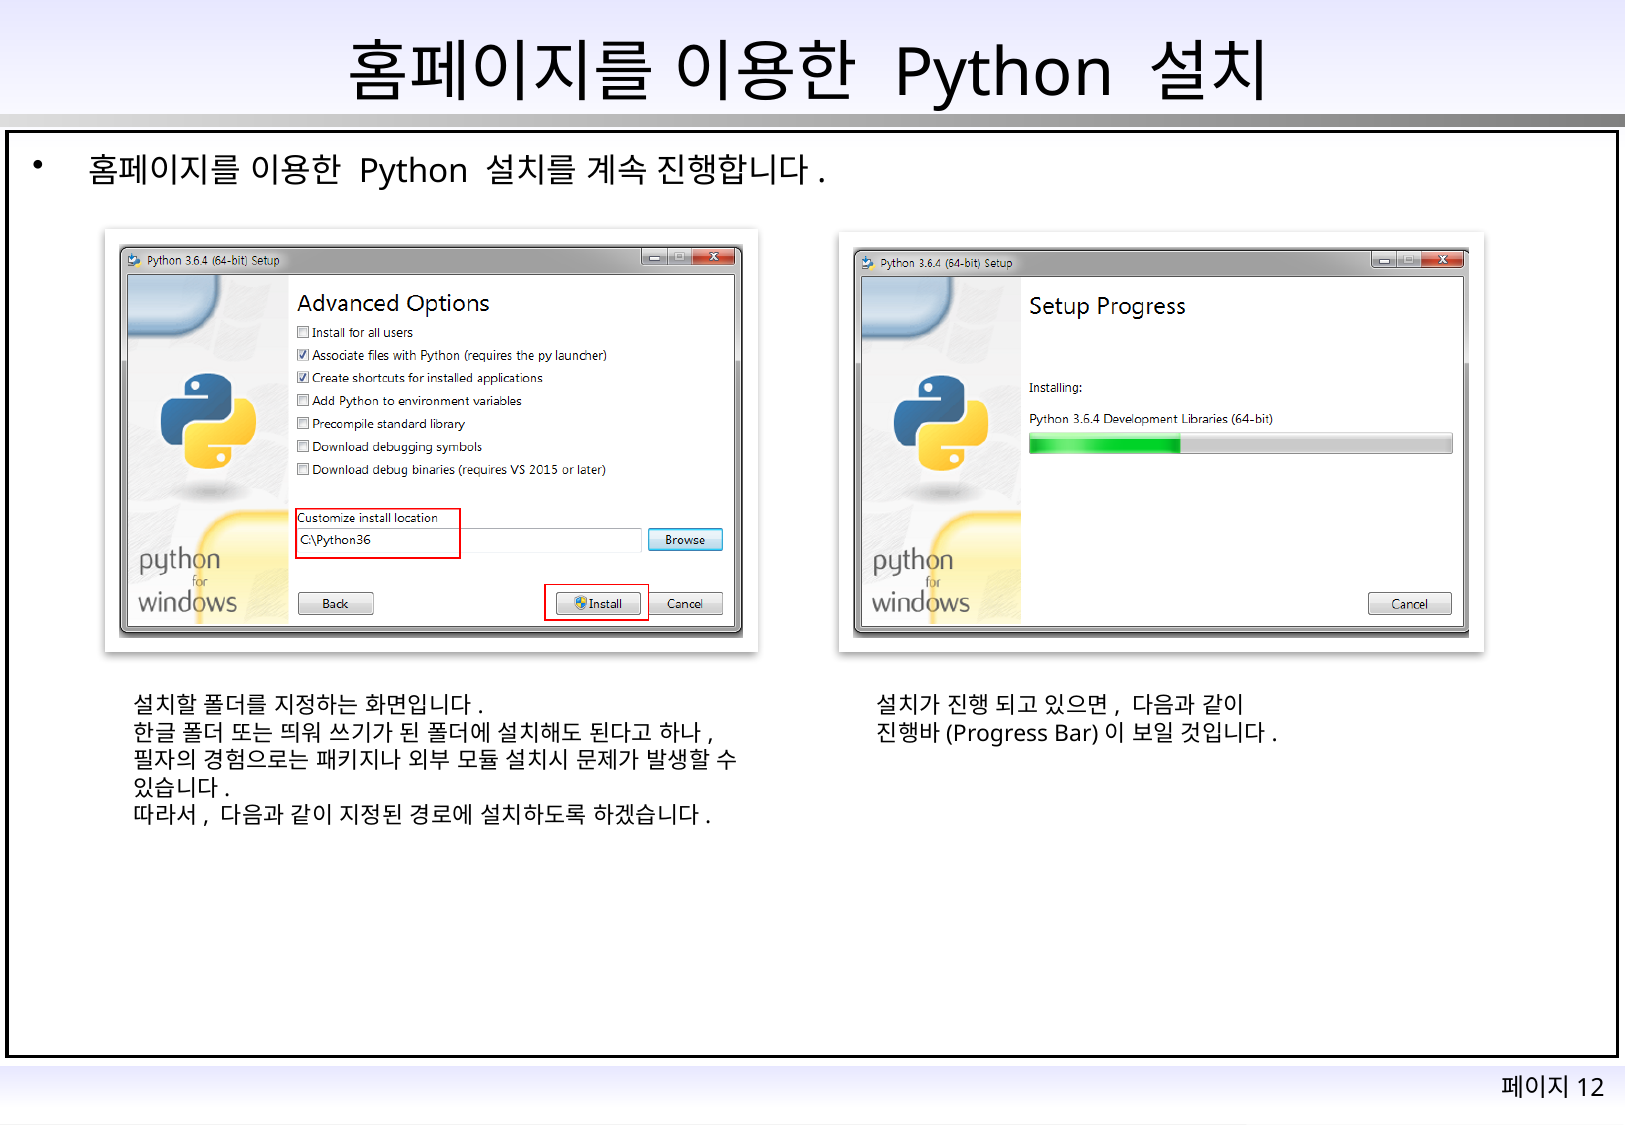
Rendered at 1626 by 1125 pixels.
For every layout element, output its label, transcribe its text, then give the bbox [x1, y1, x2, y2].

list 홈페이지를 이용한 Python 설치를 계속 진행합니다. [17, 141, 1600, 795]
picture [119, 243, 744, 638]
text_box 설치가 진행 되고 있으면, 다음과 같이 진행바(Progress Bar)이 보일 것입니다. [862, 683, 1293, 754]
picture [853, 246, 1470, 638]
title 홈페이지를 이용한 Python 설치 [207, 24, 1412, 113]
text_box 설치할 폴더를 지정하는 화면입니다. 한글 폴더 또는 띄워 쓰기가 된 폴더에 설치해도 된다고 하나, 필자의 경험으로는 패키지나 외부 모듈 설치시 문제가 발생할 수 있습니다. 따라서, 다음과 같이 지정된 경로에 설치하도록 하겠습니다. [118, 683, 777, 836]
